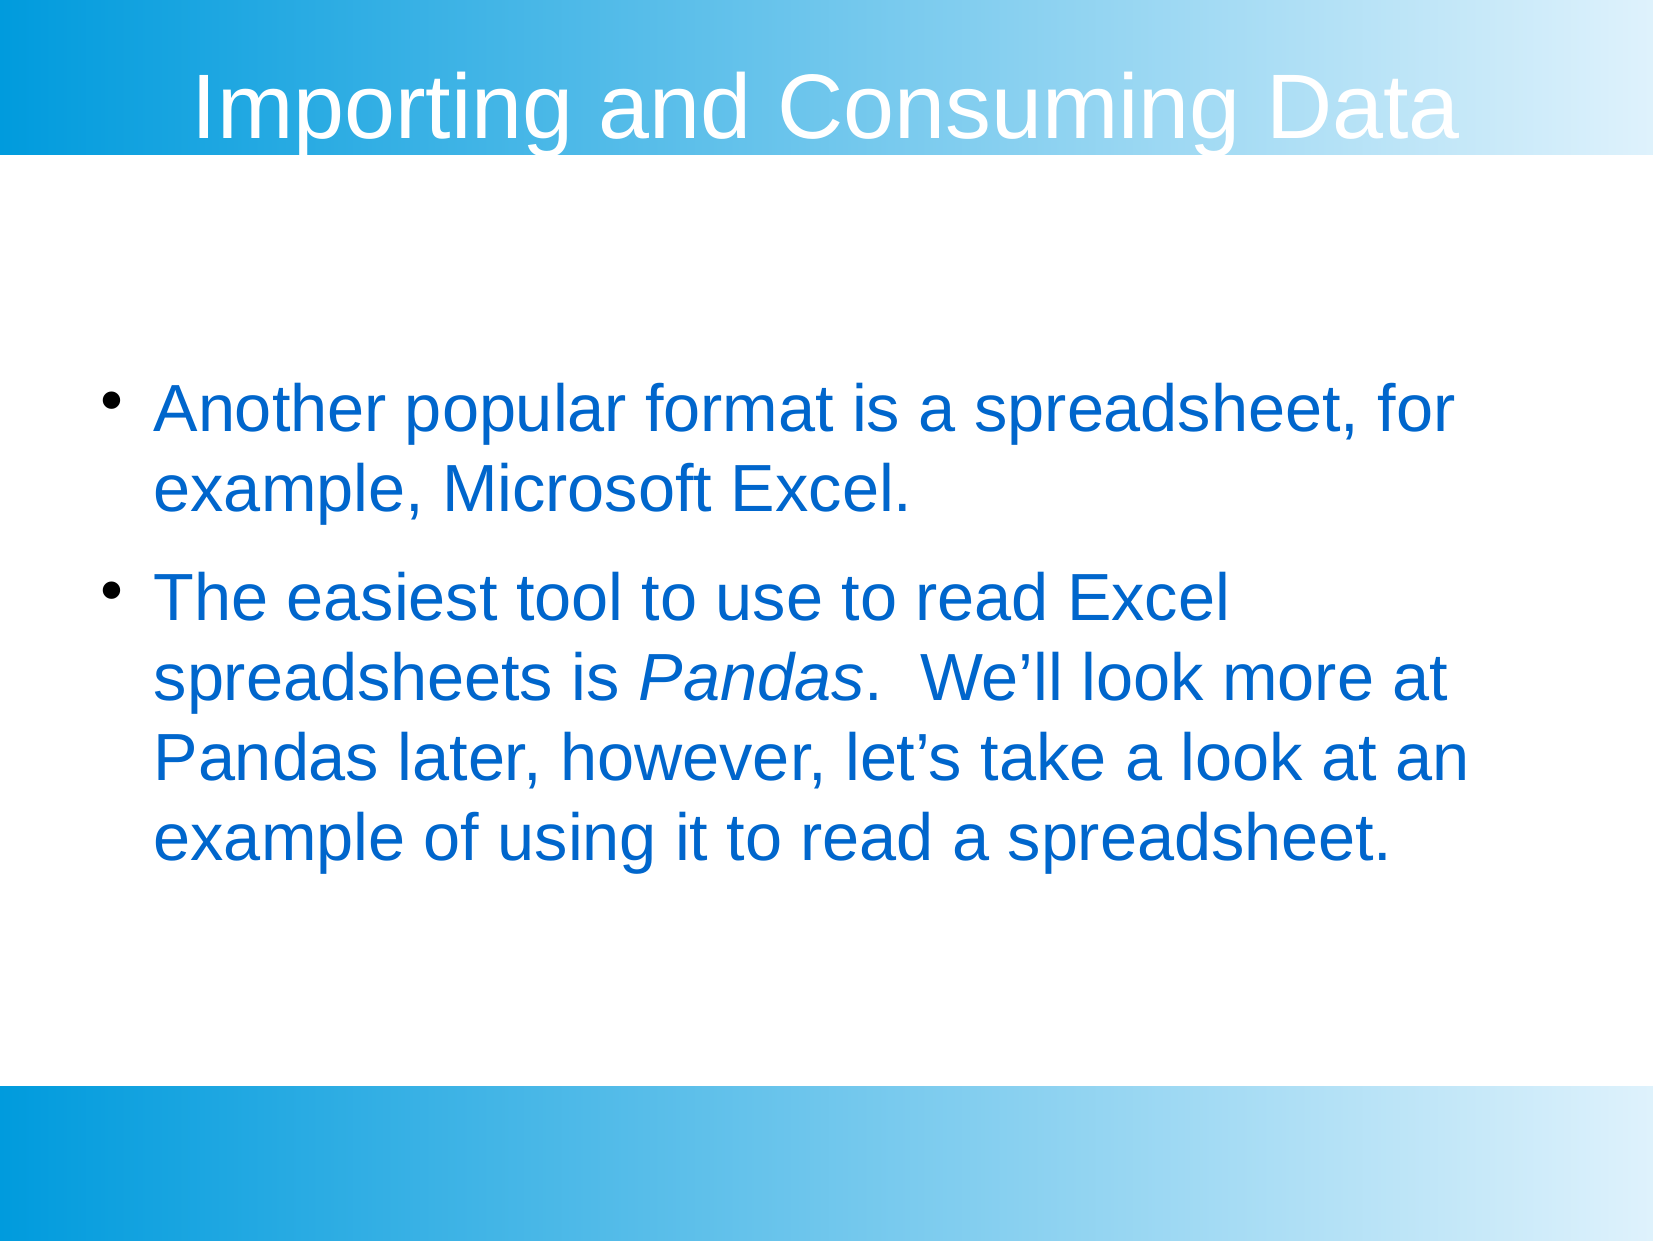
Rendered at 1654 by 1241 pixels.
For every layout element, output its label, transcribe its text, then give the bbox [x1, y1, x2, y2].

text_box Importing and Consuming Data [82, 49, 1571, 154]
text_box Another popular format is a spreadsheet, for example, Microsoft Excel. The easiest tool to use to read Excel spreadsheets is Pandas. We’ll look more at Pandas later, however, let’s take a look at an example of using it to read a spreadsheet. [82, 290, 1571, 1010]
